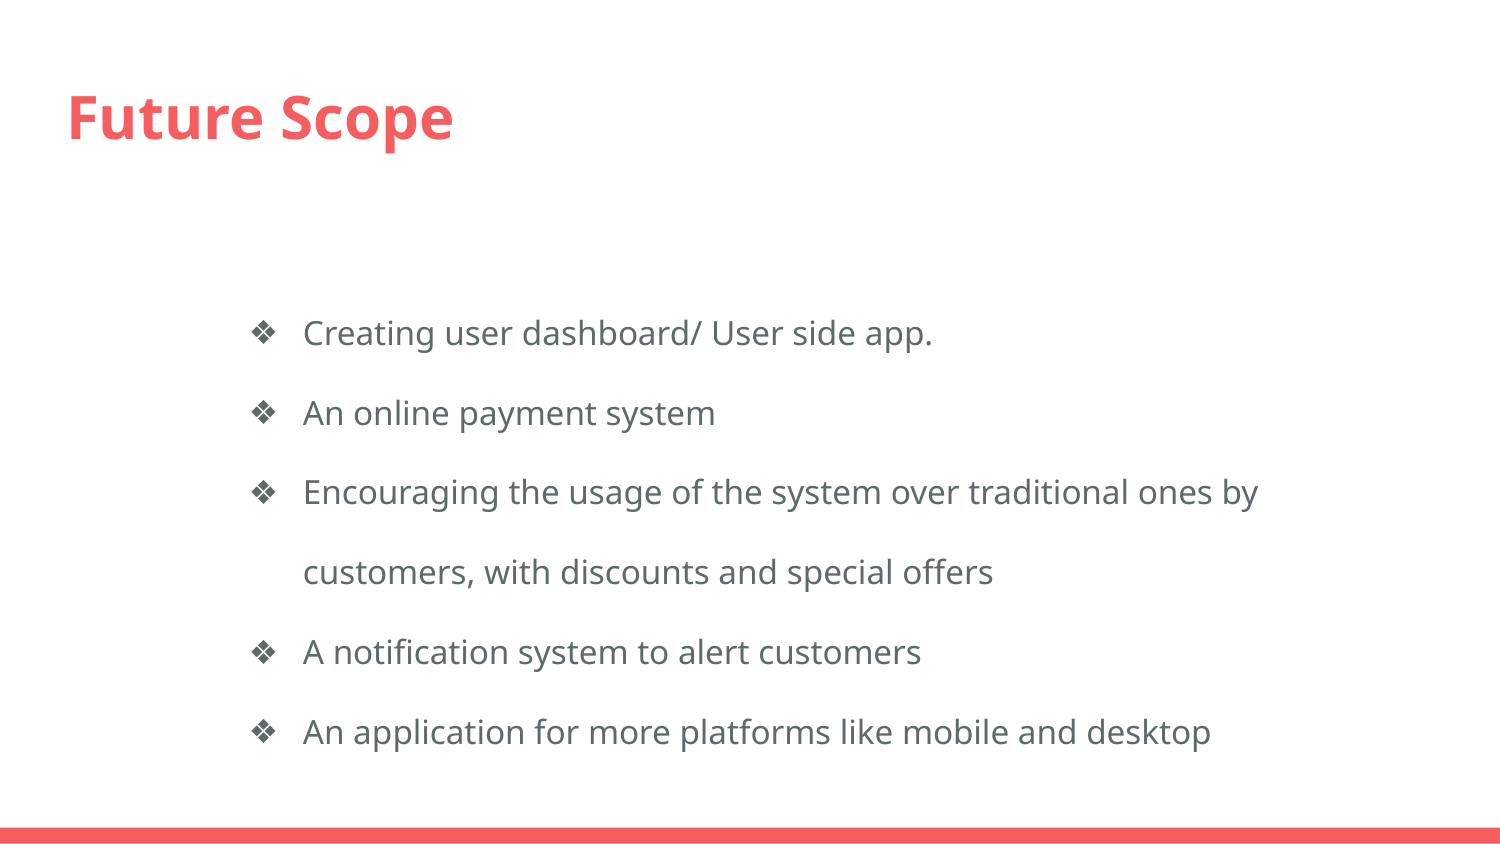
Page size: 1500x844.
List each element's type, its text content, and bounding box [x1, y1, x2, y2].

title Future Scope [51, 64, 1449, 167]
list Creating user dashboard/ User side app. An online payment system Encouraging the usage of the system over traditional ones by customers, with discounts and special offers A notification system to alert customers An application for more platforms like mobile and desktop [212, 257, 1300, 735]
